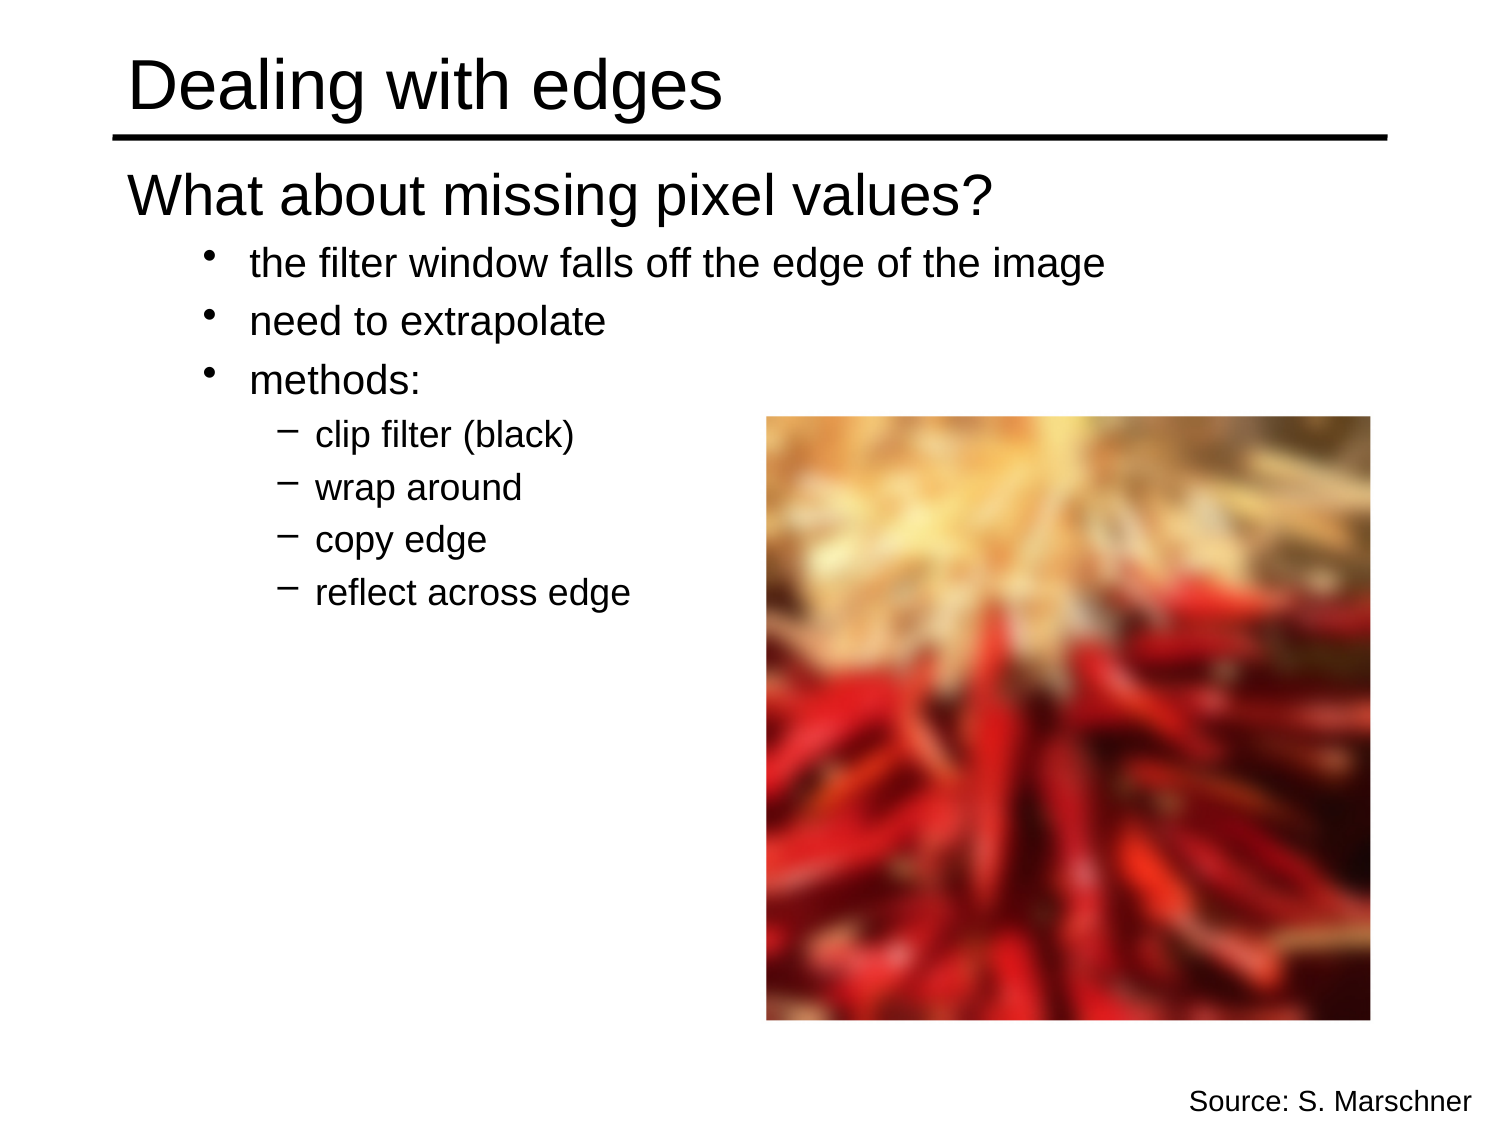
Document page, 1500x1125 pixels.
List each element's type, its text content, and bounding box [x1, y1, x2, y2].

text_box Source: S. Marschner [1174, 1074, 1488, 1125]
picture [737, 387, 1400, 1050]
title Dealing with edges [112, 12, 1388, 149]
list What about missing pixel values? the filter window falls off the edge of the image need to extrapolate methods: clip filter (black) wrap around copy edge reflect across edge [112, 149, 1388, 1013]
